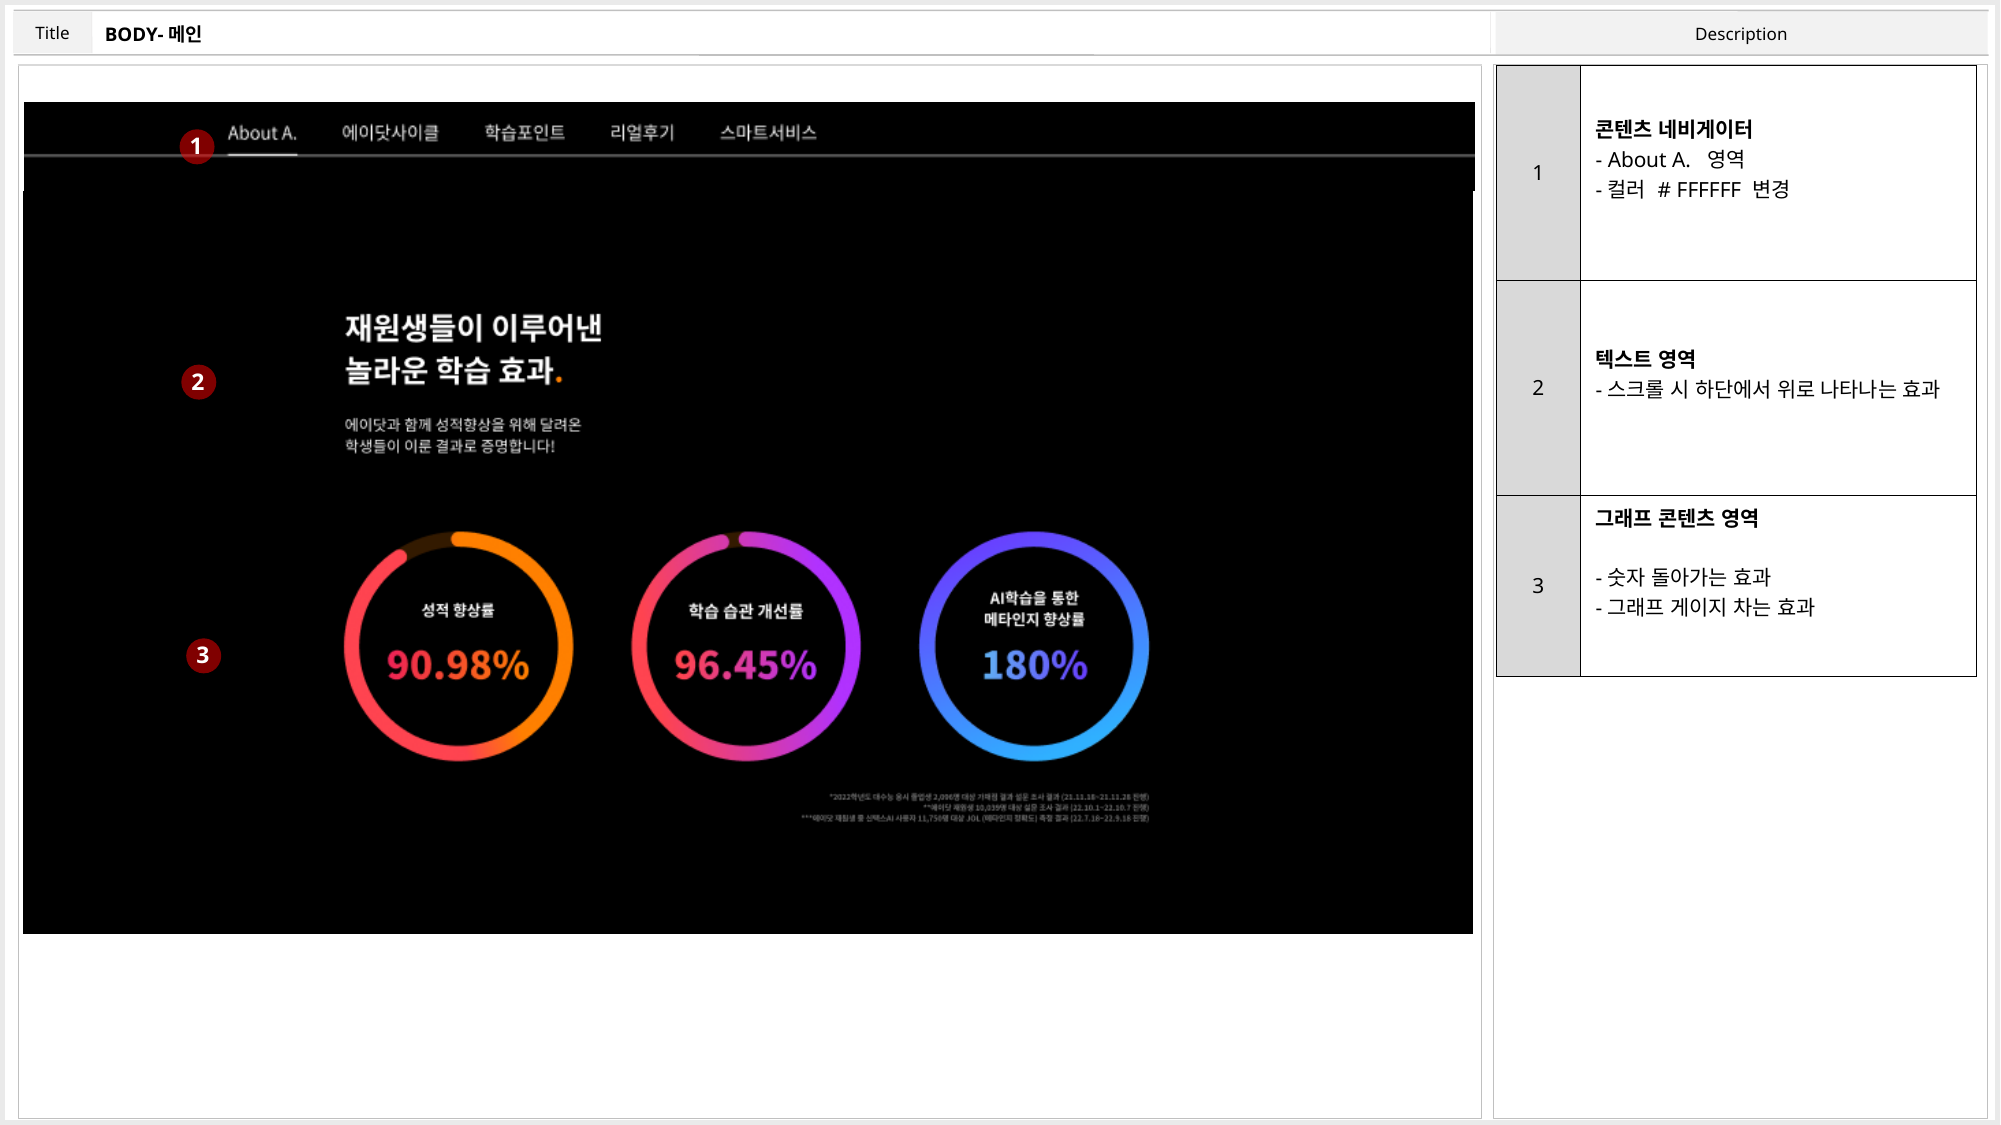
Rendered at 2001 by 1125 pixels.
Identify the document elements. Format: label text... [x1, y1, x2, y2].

table_header 1 [1497, 66, 1580, 280]
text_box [174, 124, 219, 168]
table_cell 2 [1497, 281, 1580, 495]
table_cell 3 [1497, 496, 1580, 676]
table_header 콘텐츠 네비게이터 - About A. 영역 -컬러 # FFFFFF 변경 [1581, 66, 1976, 280]
text_box BODY-메인 [90, 15, 218, 53]
picture [23, 102, 1475, 934]
table_cell 텍스트 영역 -스크롤 시 하단에서 위로 나타나는 효과 [1581, 281, 1976, 495]
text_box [176, 359, 220, 403]
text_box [181, 633, 225, 677]
table_cell 그래프 콘텐츠 영역 -숫자 돌아가는 효과 -그래프 게이지 차는 효과 [1581, 496, 1976, 676]
